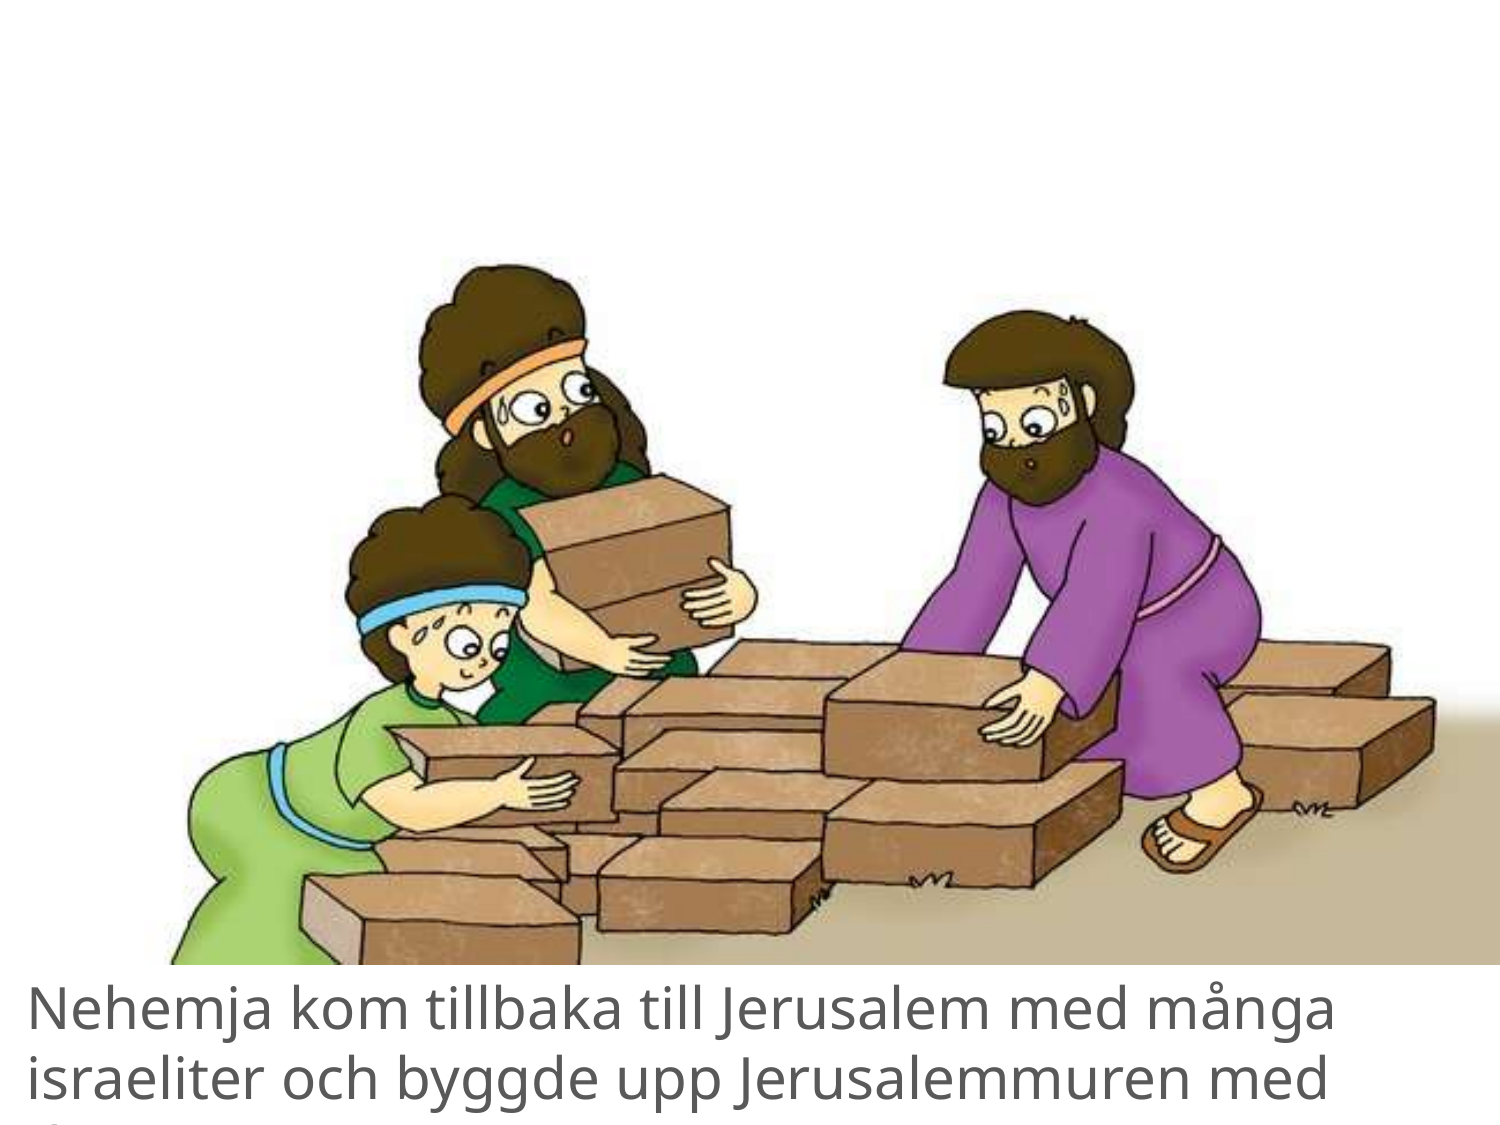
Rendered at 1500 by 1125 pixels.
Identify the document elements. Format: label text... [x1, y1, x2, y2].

text_box Nehemja kom tillbaka till Jerusalem med många israeliter och byggde upp Jerusalemmuren med dem. [11, 973, 1483, 1125]
picture [0, 0, 1500, 965]
